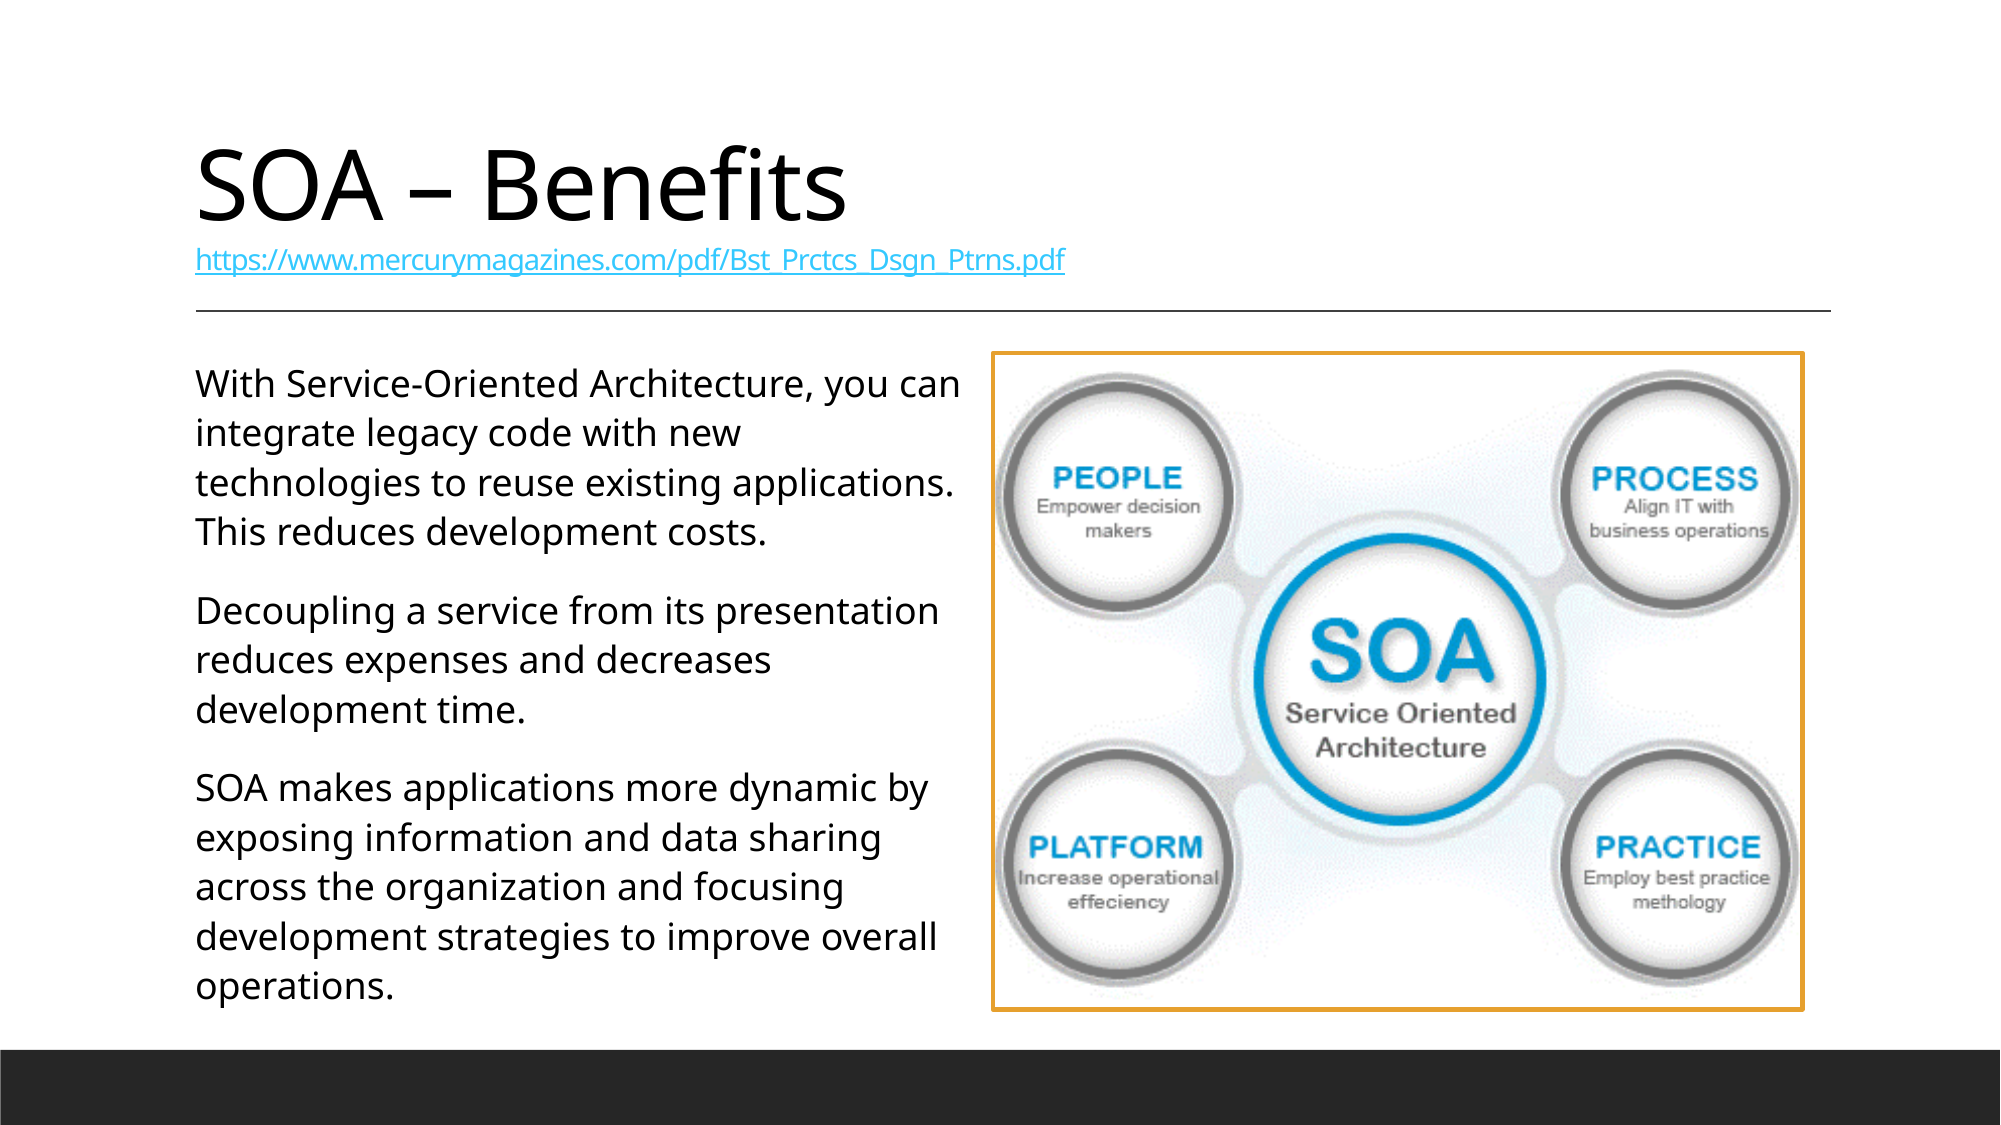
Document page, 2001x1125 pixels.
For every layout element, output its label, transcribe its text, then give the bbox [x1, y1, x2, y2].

picture [994, 354, 1801, 1008]
title SOA – Benefits https://www.mercurymagazines.com/pdf/Bst_Prctcs_Dsgn_Ptrns.pdf [180, 47, 1830, 285]
list With Service-Oriented Architecture, you can integrate legacy code with new technologies to reuse existing applications. This reduces development costs. Decoupling a service from its presentation reduces expenses and decreases development time. SOA makes applications more dynamic by exposing information and data sharing across the organization and focusing development strategies to improve overall operations. [180, 309, 975, 1054]
